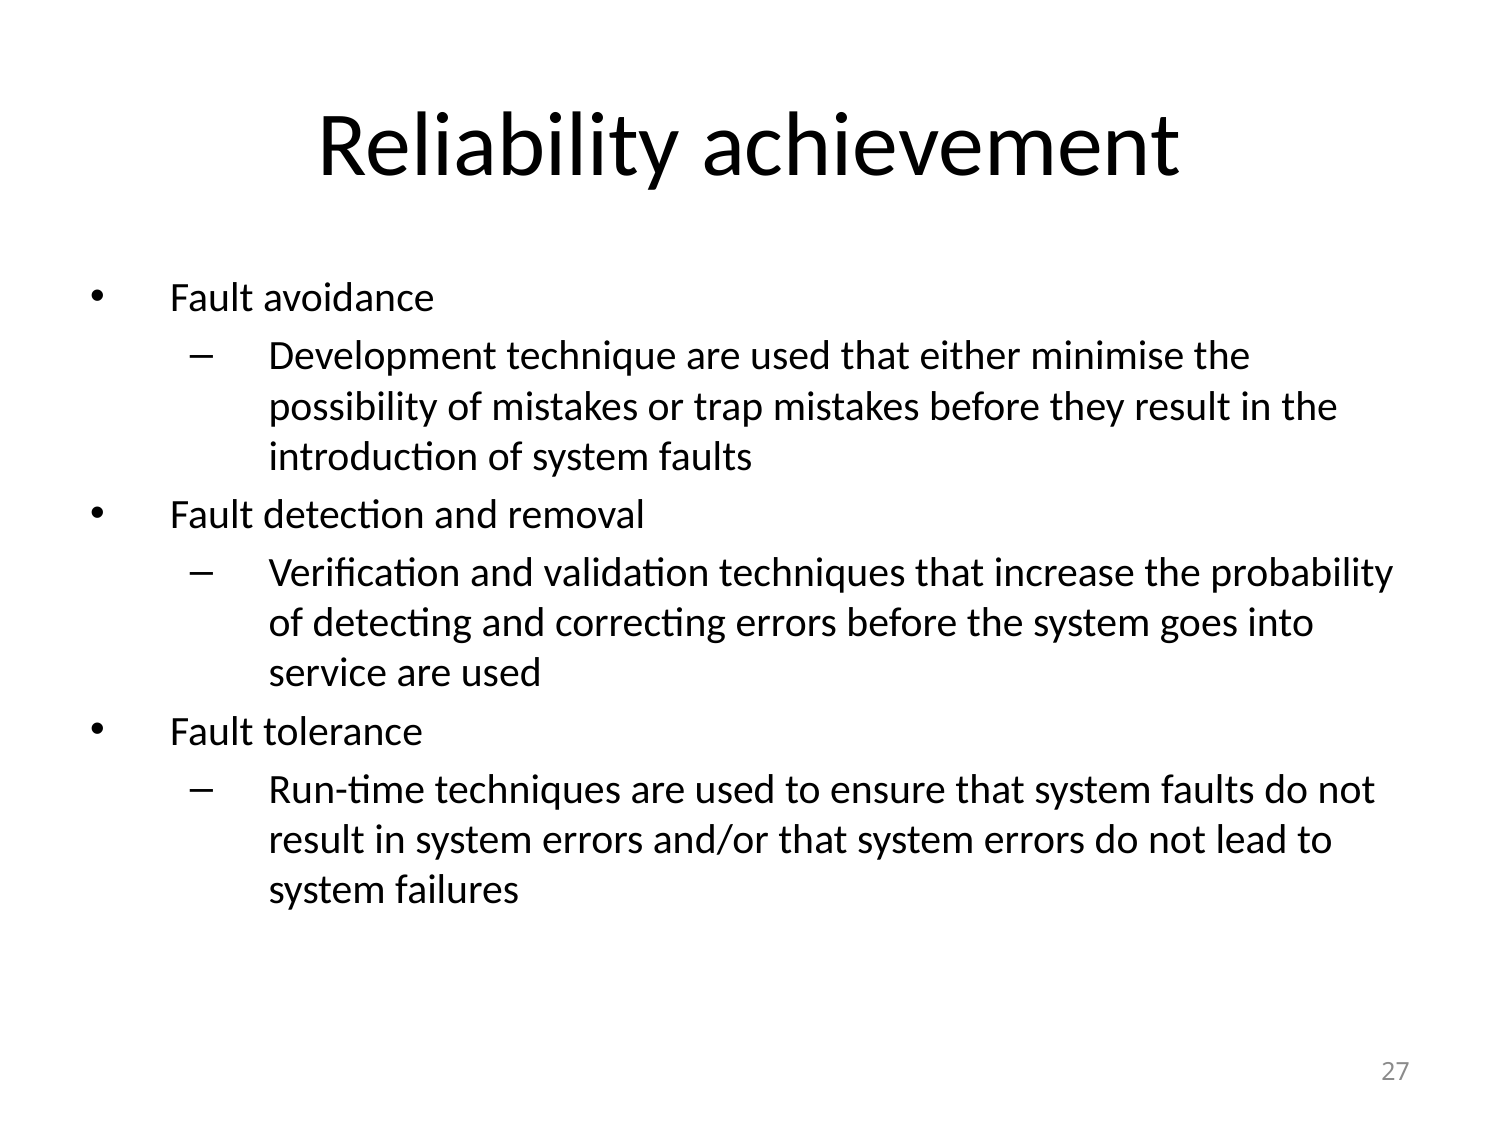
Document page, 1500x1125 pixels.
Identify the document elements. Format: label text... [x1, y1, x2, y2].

title Reliability achievement [75, 45, 1425, 233]
slide_number 27 [1074, 1042, 1425, 1103]
list Fault avoidance Development technique are used that either minimise the possibility of mistakes or trap mistakes before they result in the introduction of system faults Fault detection and removal Verification and validation techniques that increase the probability of detecting and correcting errors before the system goes into service are used Fault tolerance Run-time techniques are used to ensure that system faults do not result in system errors and/or that system errors do not lead to system failures [75, 262, 1425, 1005]
